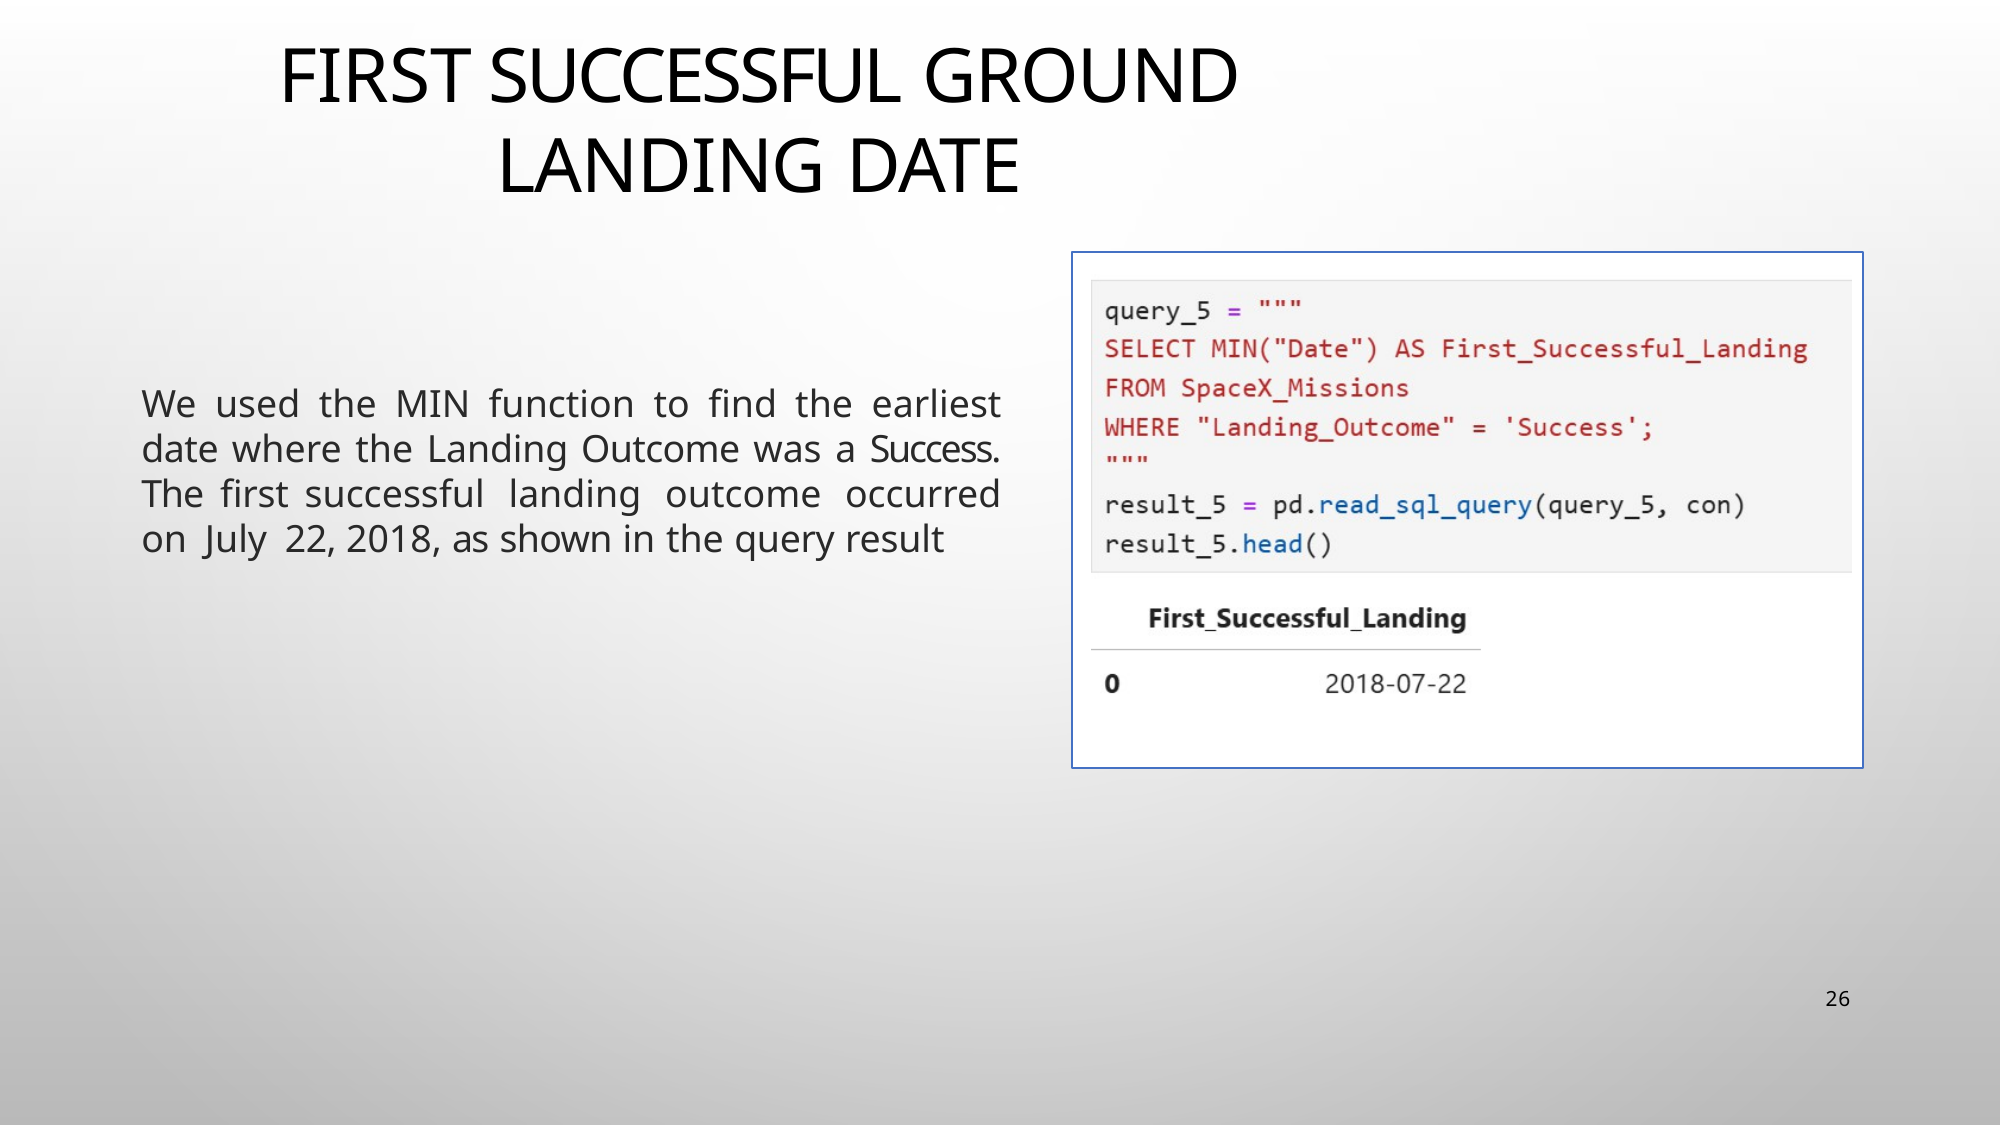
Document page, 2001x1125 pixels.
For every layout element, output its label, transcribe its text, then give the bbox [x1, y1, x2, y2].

title First Successful Ground Landing Date [139, 21, 1378, 212]
picture [0, 0, 2000, 1125]
text_box We used the MIN function to find the earliest date where the Landing Outcome was a Success. The first successful landing outcome occurred on July 22, 2018, as shown in the query result [139, 377, 1003, 560]
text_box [1070, 250, 1865, 770]
slide_number 26 [1724, 778, 1851, 1125]
